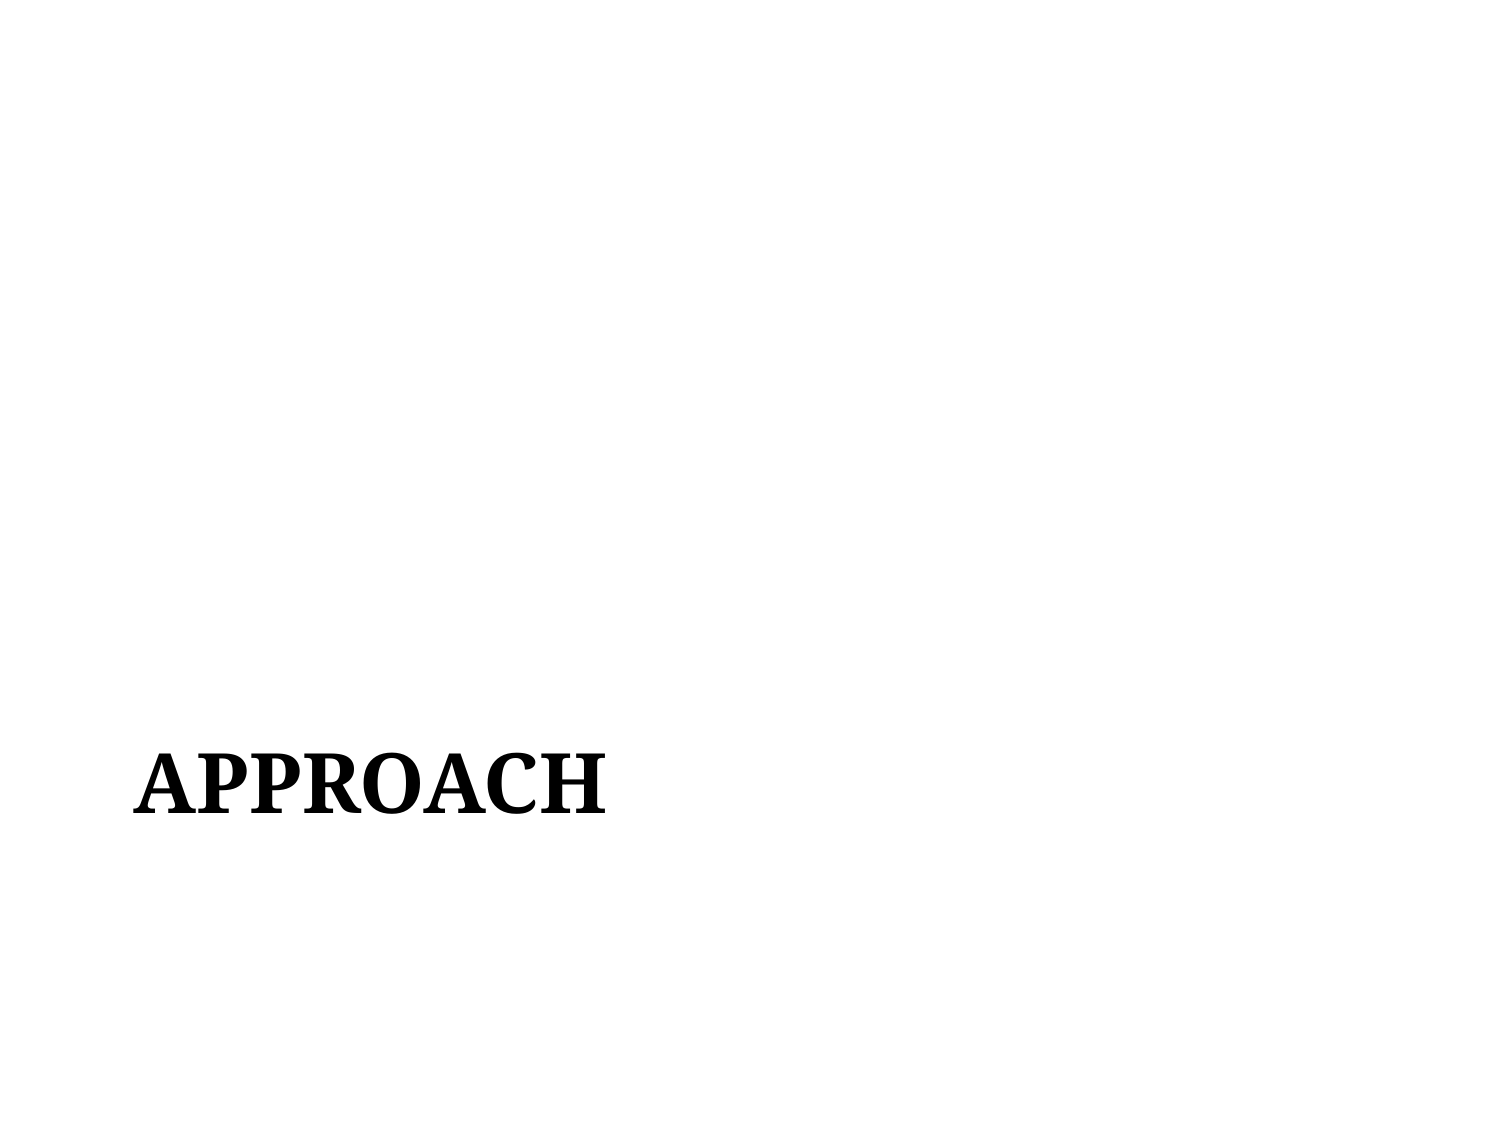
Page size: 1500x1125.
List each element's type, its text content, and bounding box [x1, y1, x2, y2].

title approach [118, 722, 1394, 947]
